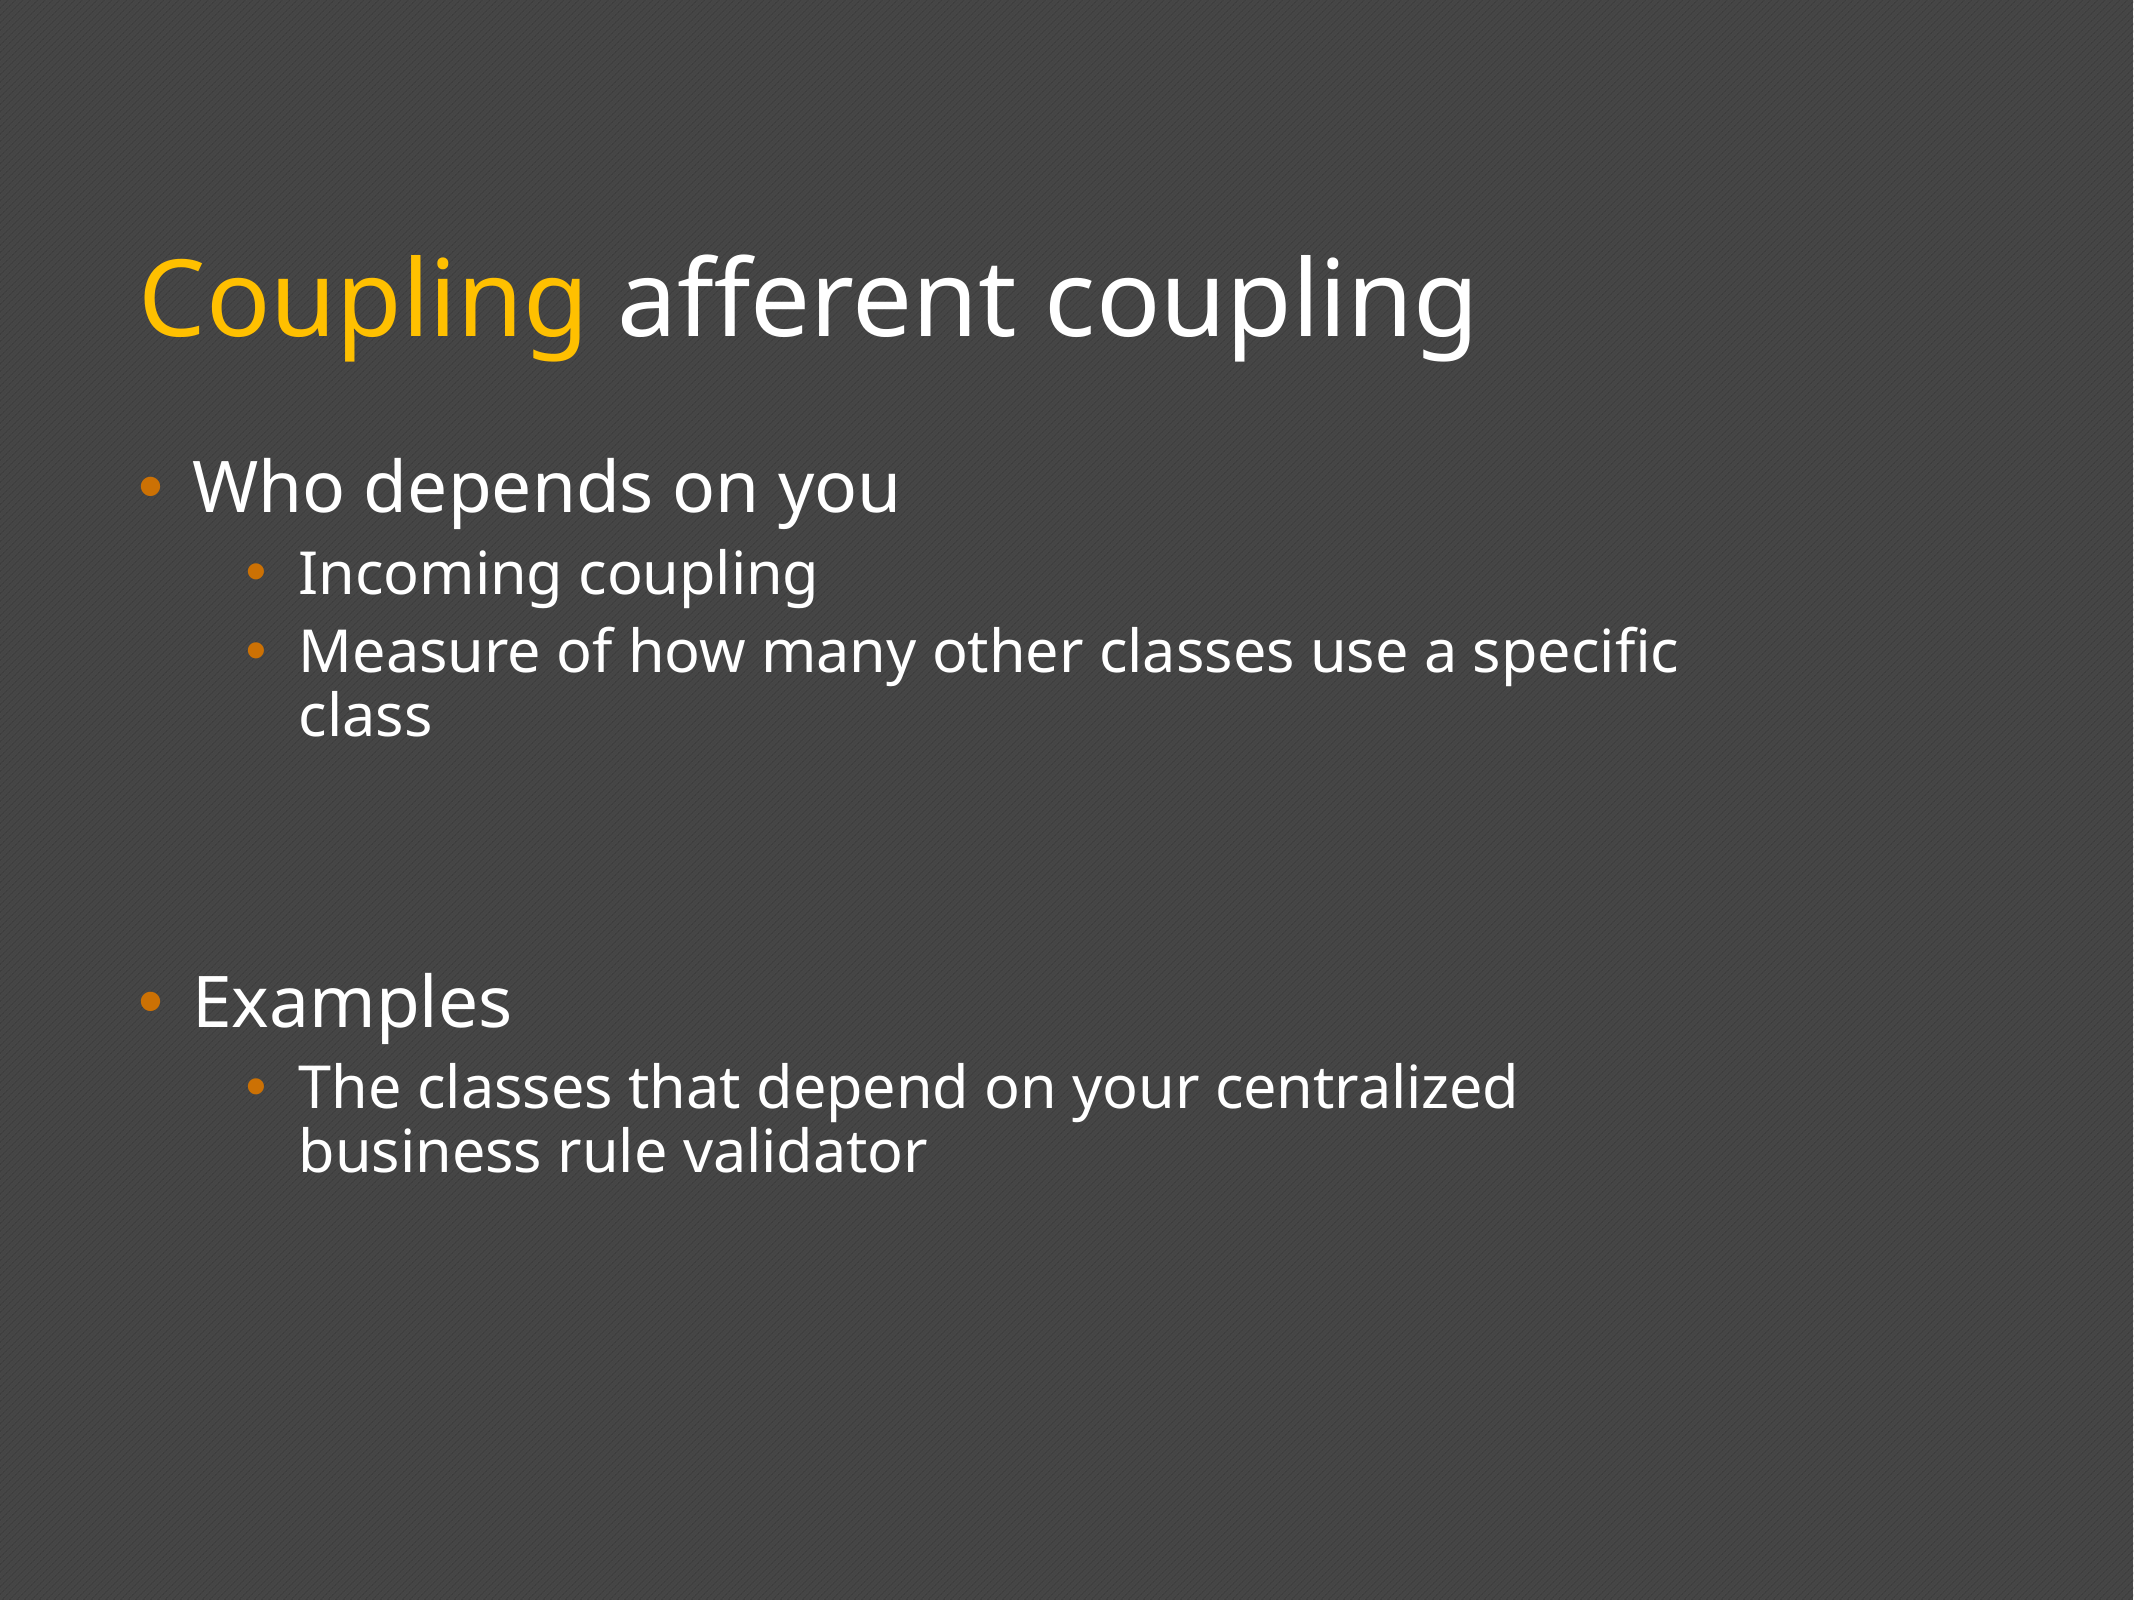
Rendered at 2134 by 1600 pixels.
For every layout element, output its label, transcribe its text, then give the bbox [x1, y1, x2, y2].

list Who depends on you Incoming coupling Measure of how many other classes use a specific class Examples The classes that depend on your centralized business rule validator [124, 443, 1705, 1446]
title Coupling afferent coupling [124, 175, 1733, 428]
